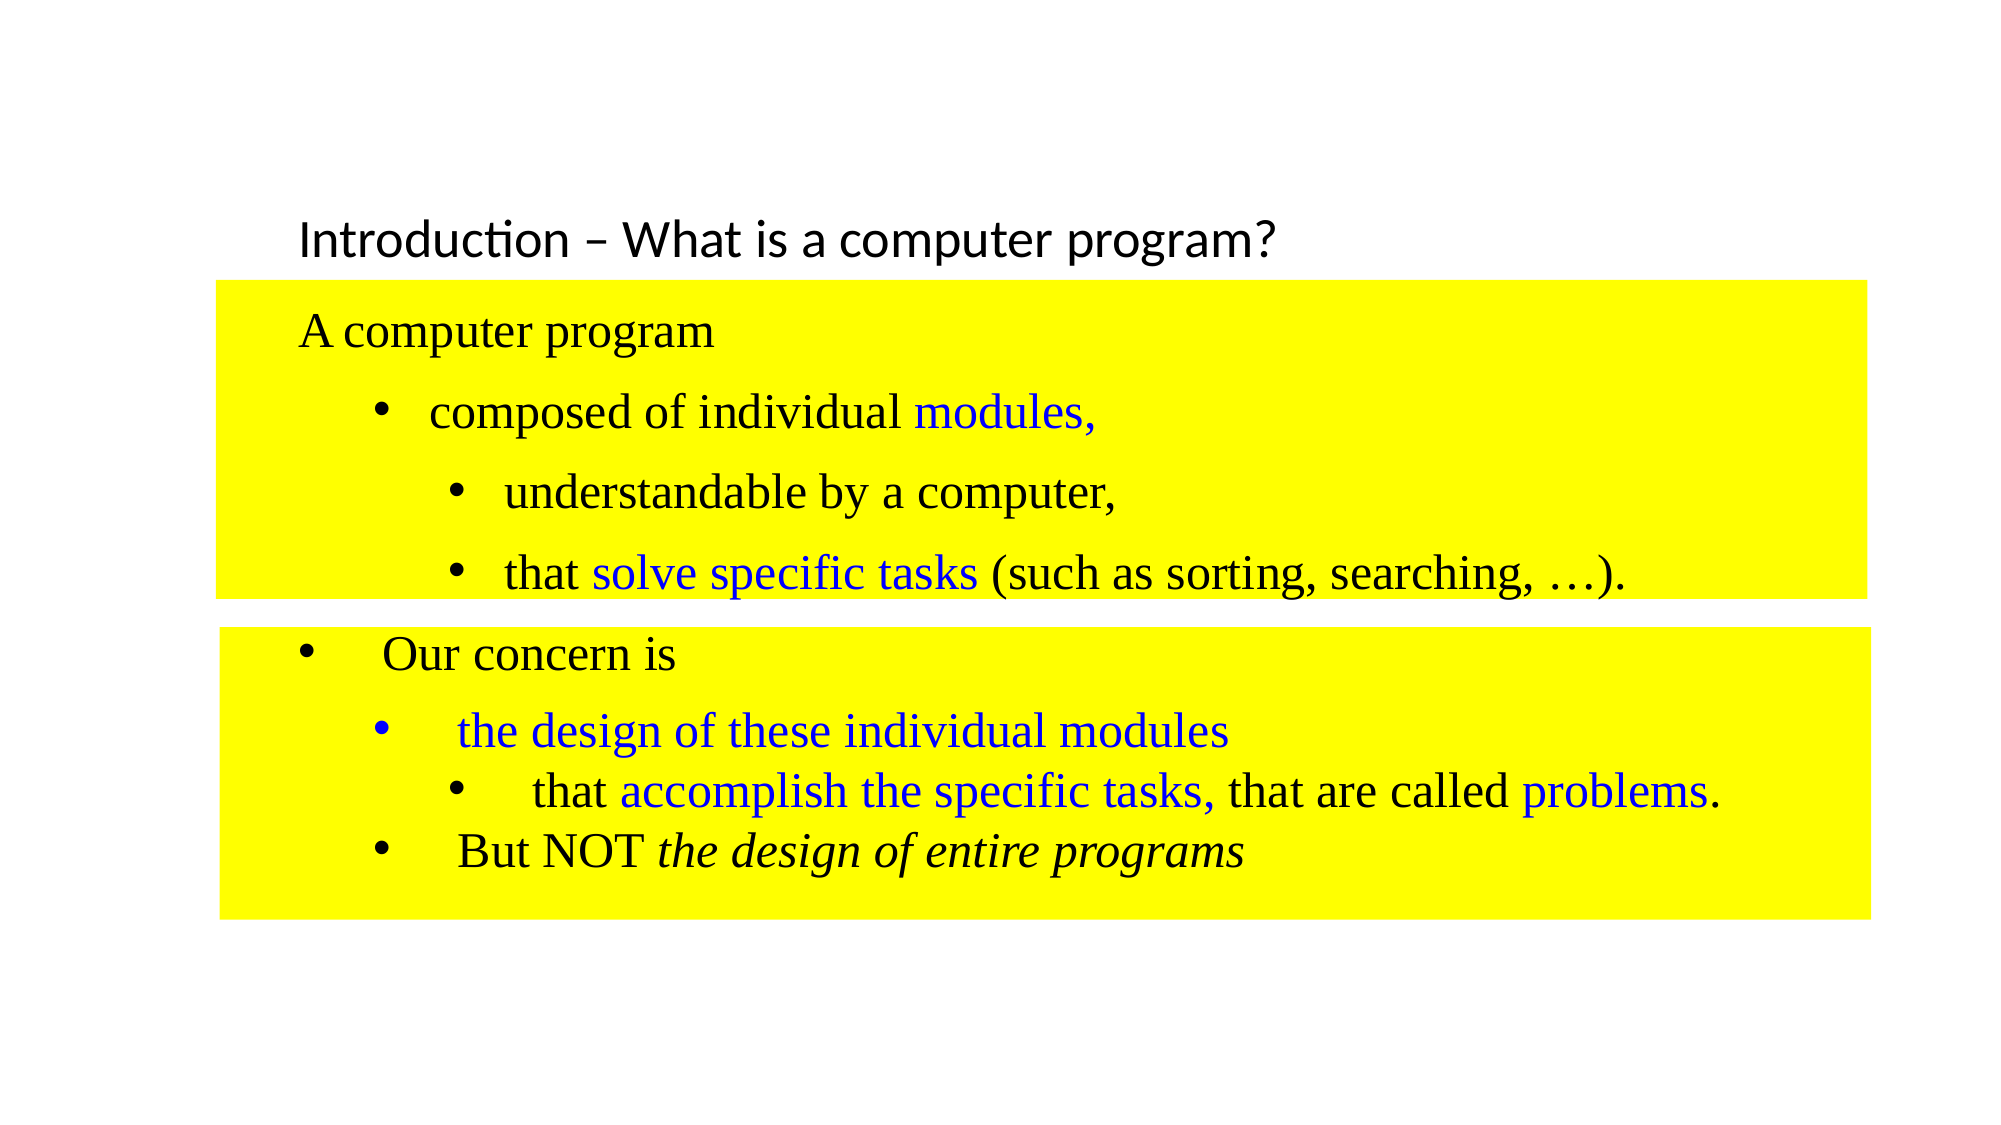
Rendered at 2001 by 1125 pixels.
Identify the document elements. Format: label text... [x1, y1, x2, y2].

text_box [219, 627, 283, 920]
text_box [1800, 279, 1868, 599]
text_box [1800, 627, 1872, 920]
text_box [215, 279, 283, 599]
text_box Introduction – What is a computer program? A computer program composed of individual modules, understandable by a computer, that solve specific tasks (such as sorting, searching, …). Our concern is the design of these individual modules that accomplish the specific tasks, that are called problems. But NOT the design of entire programs [283, 191, 1800, 945]
